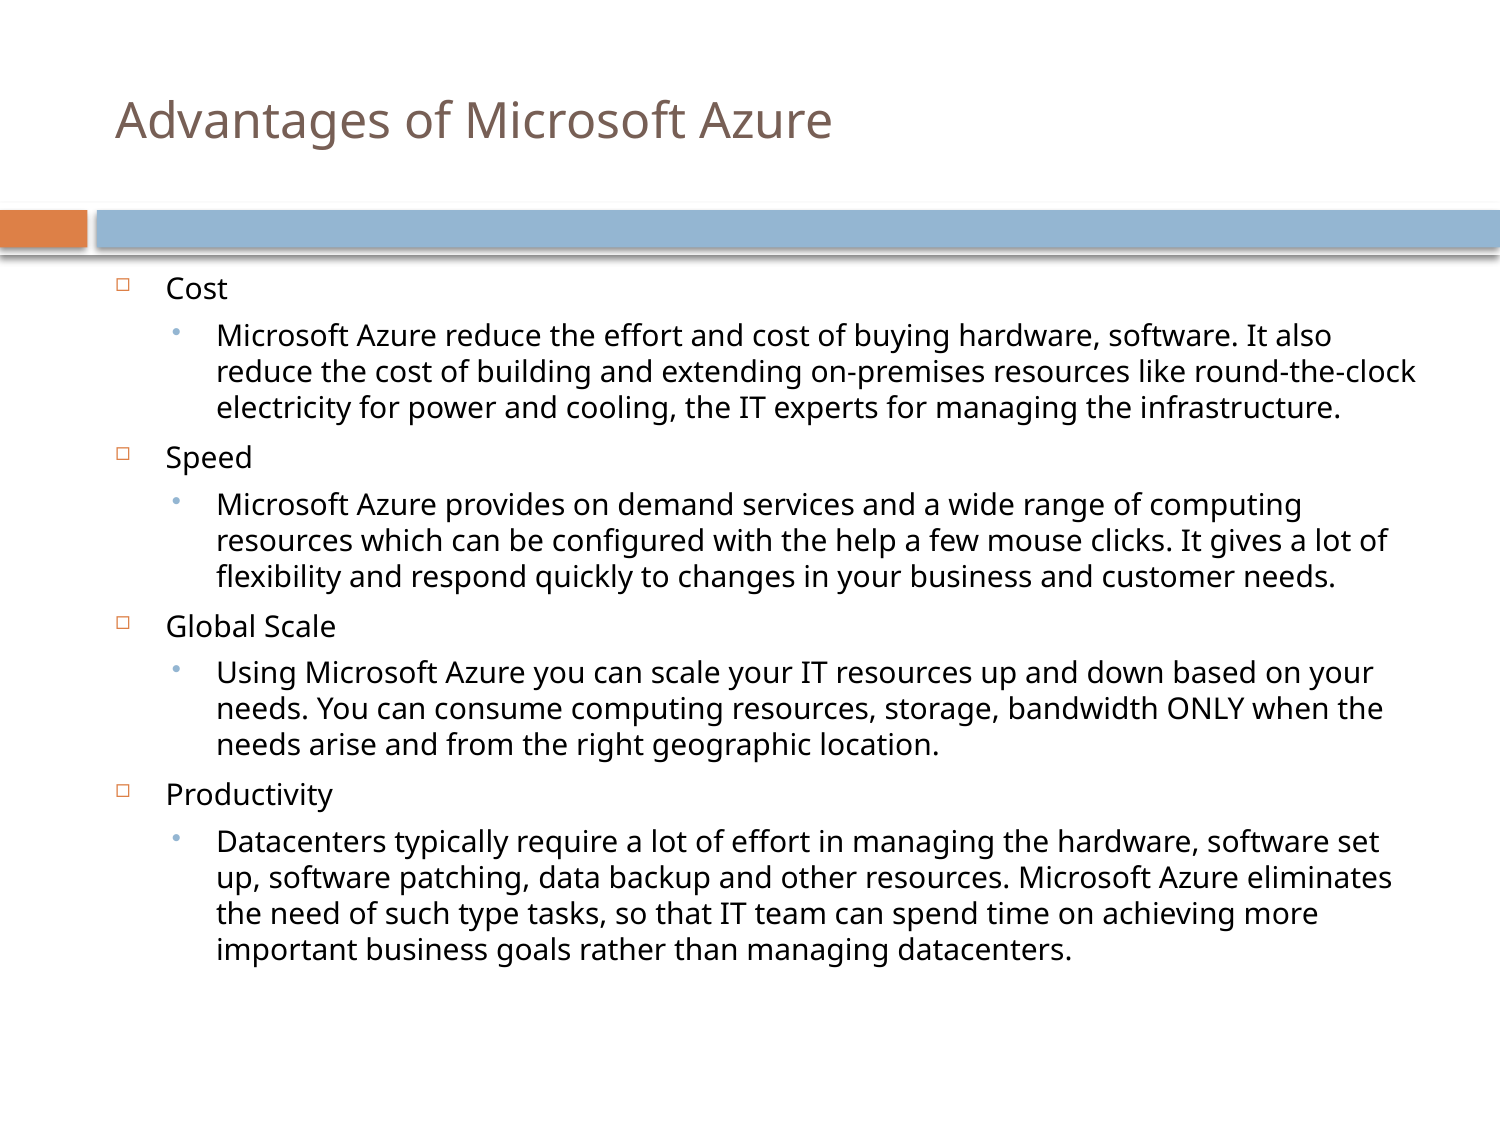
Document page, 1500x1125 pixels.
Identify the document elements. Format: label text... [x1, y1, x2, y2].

list Cost Microsoft Azure reduce the effort and cost of buying hardware, software. It also reduce the cost of building and extending on-premises resources like round-the-clock electricity for power and cooling, the IT experts for managing the infrastructure. Speed Microsoft Azure provides on demand services and a wide range of computing resources which can be configured with the help a few mouse clicks. It gives a lot of flexibility and respond quickly to changes in your business and customer needs. Global Scale Using Microsoft Azure you can scale your IT resources up and down based on your needs. You can consume computing resources, storage, bandwidth ONLY when the needs arise and from the right geographic location. Productivity Datacenters typically require a lot of effort in managing the hardware, software set up, software patching, data backup and other resources. Microsoft Azure eliminates the need of such type tasks, so that IT team can spend time on achieving more important business goals rather than managing datacenters. [100, 262, 1438, 1000]
title Advantages of Microsoft Azure [100, 37, 1438, 200]
